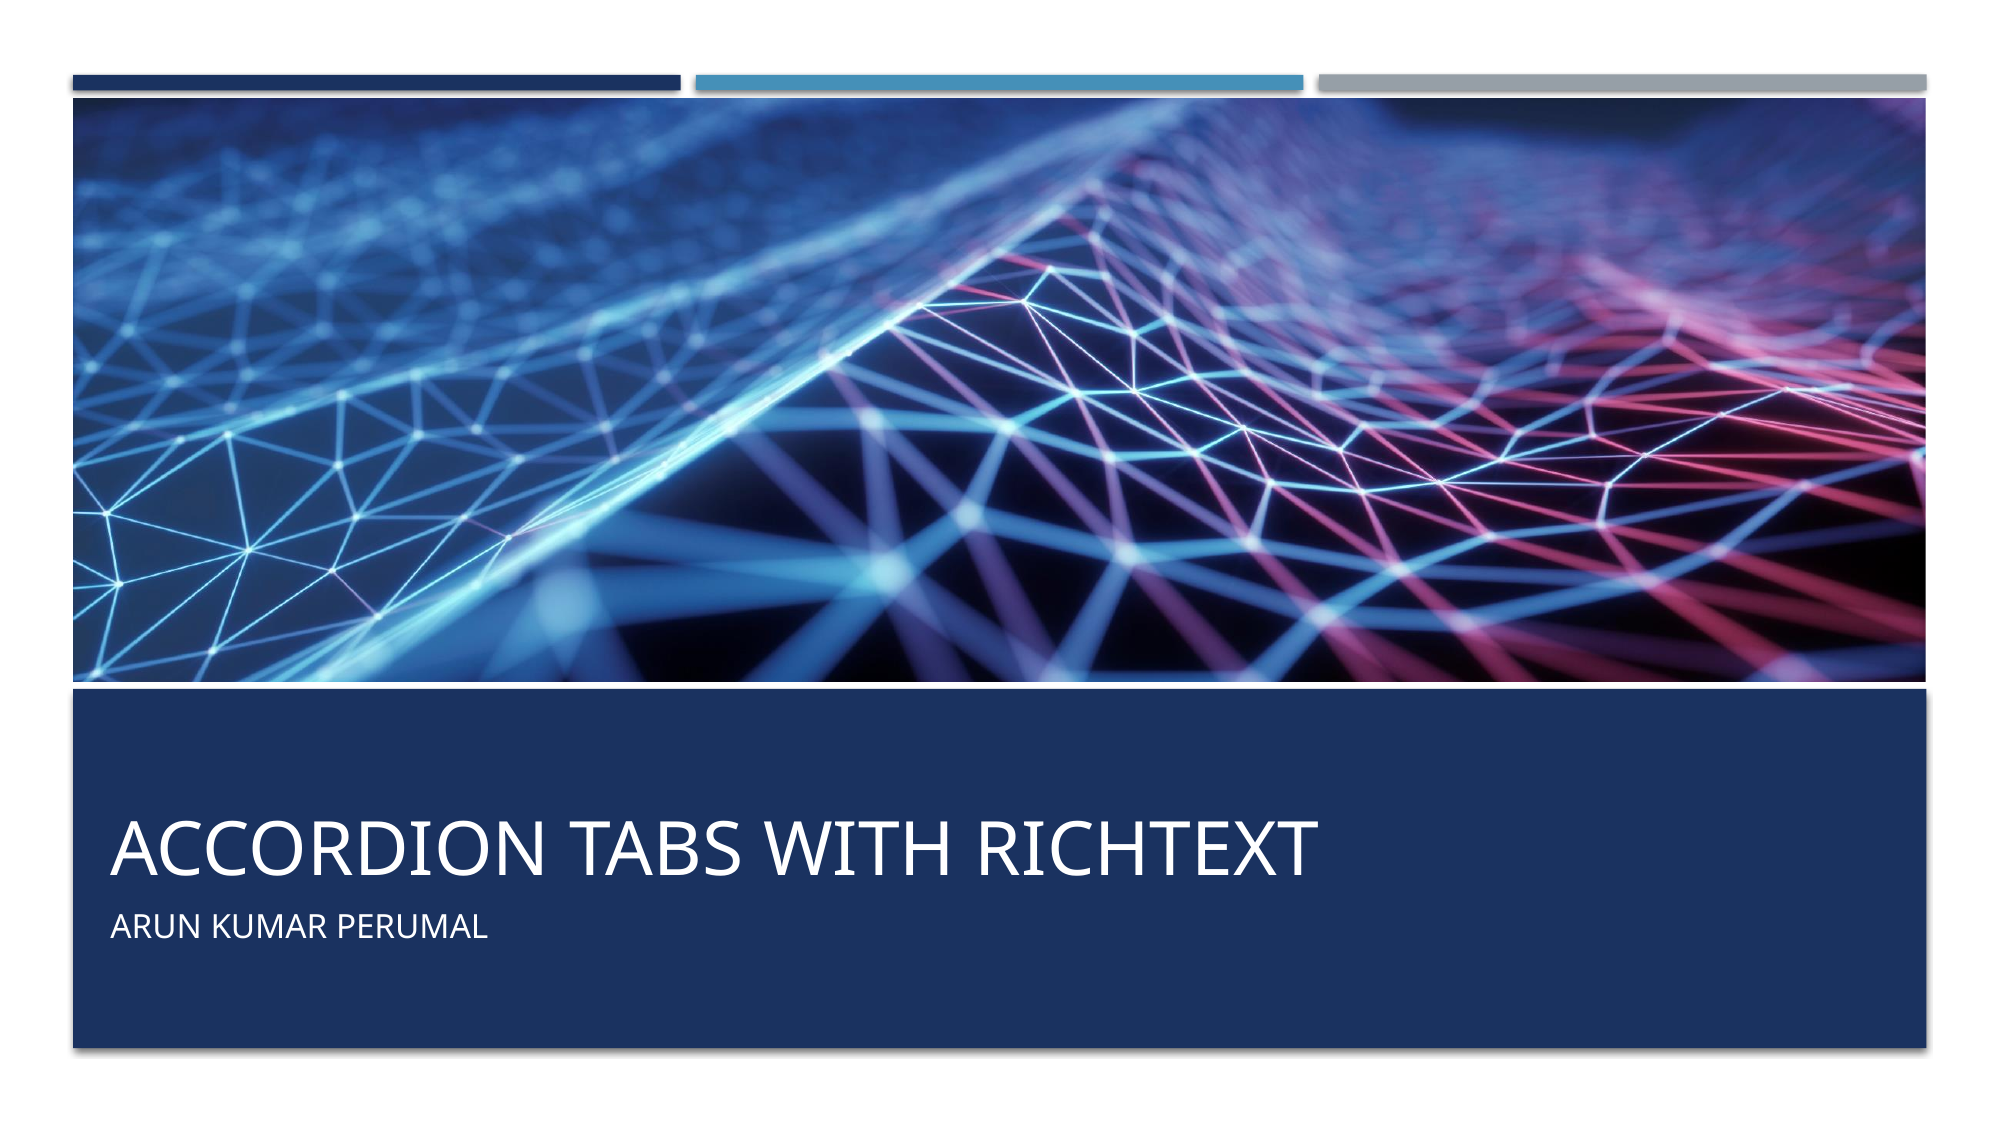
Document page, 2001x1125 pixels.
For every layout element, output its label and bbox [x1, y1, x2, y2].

text_box [72, 73, 1928, 96]
text_box [0, 0, 2000, 1125]
picture [72, 97, 1927, 683]
text_box [72, 694, 1928, 1049]
